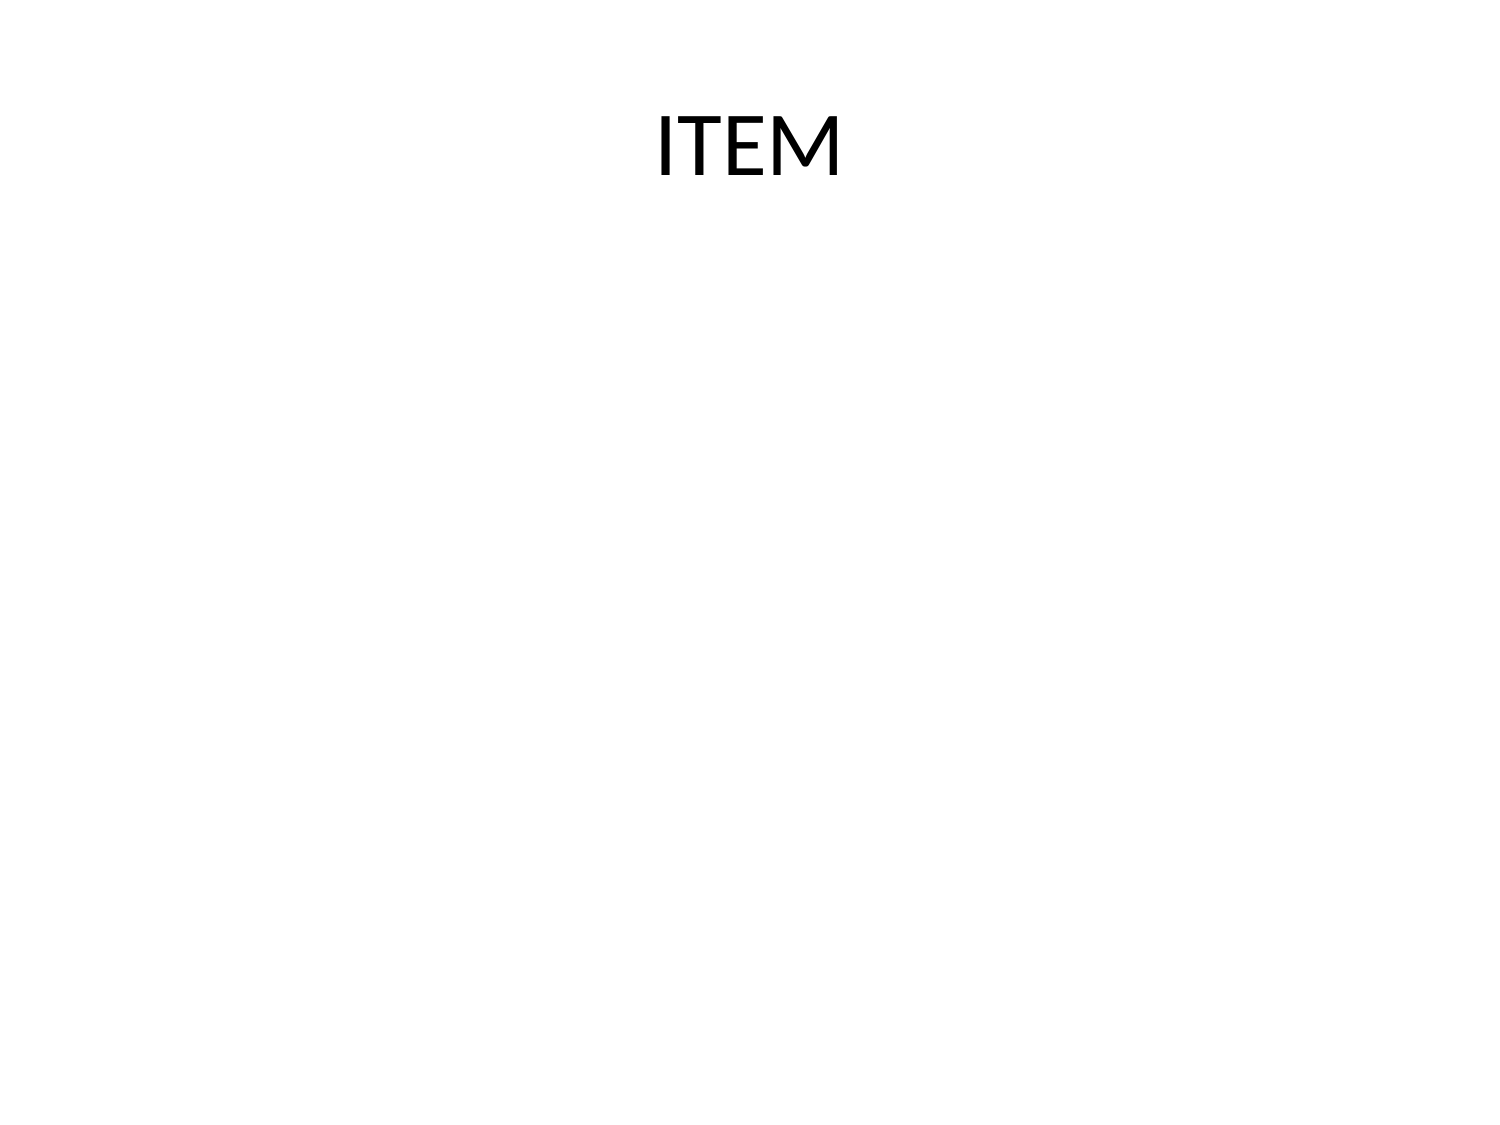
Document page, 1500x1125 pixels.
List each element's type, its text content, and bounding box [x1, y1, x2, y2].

title ITEM [75, 45, 1425, 233]
